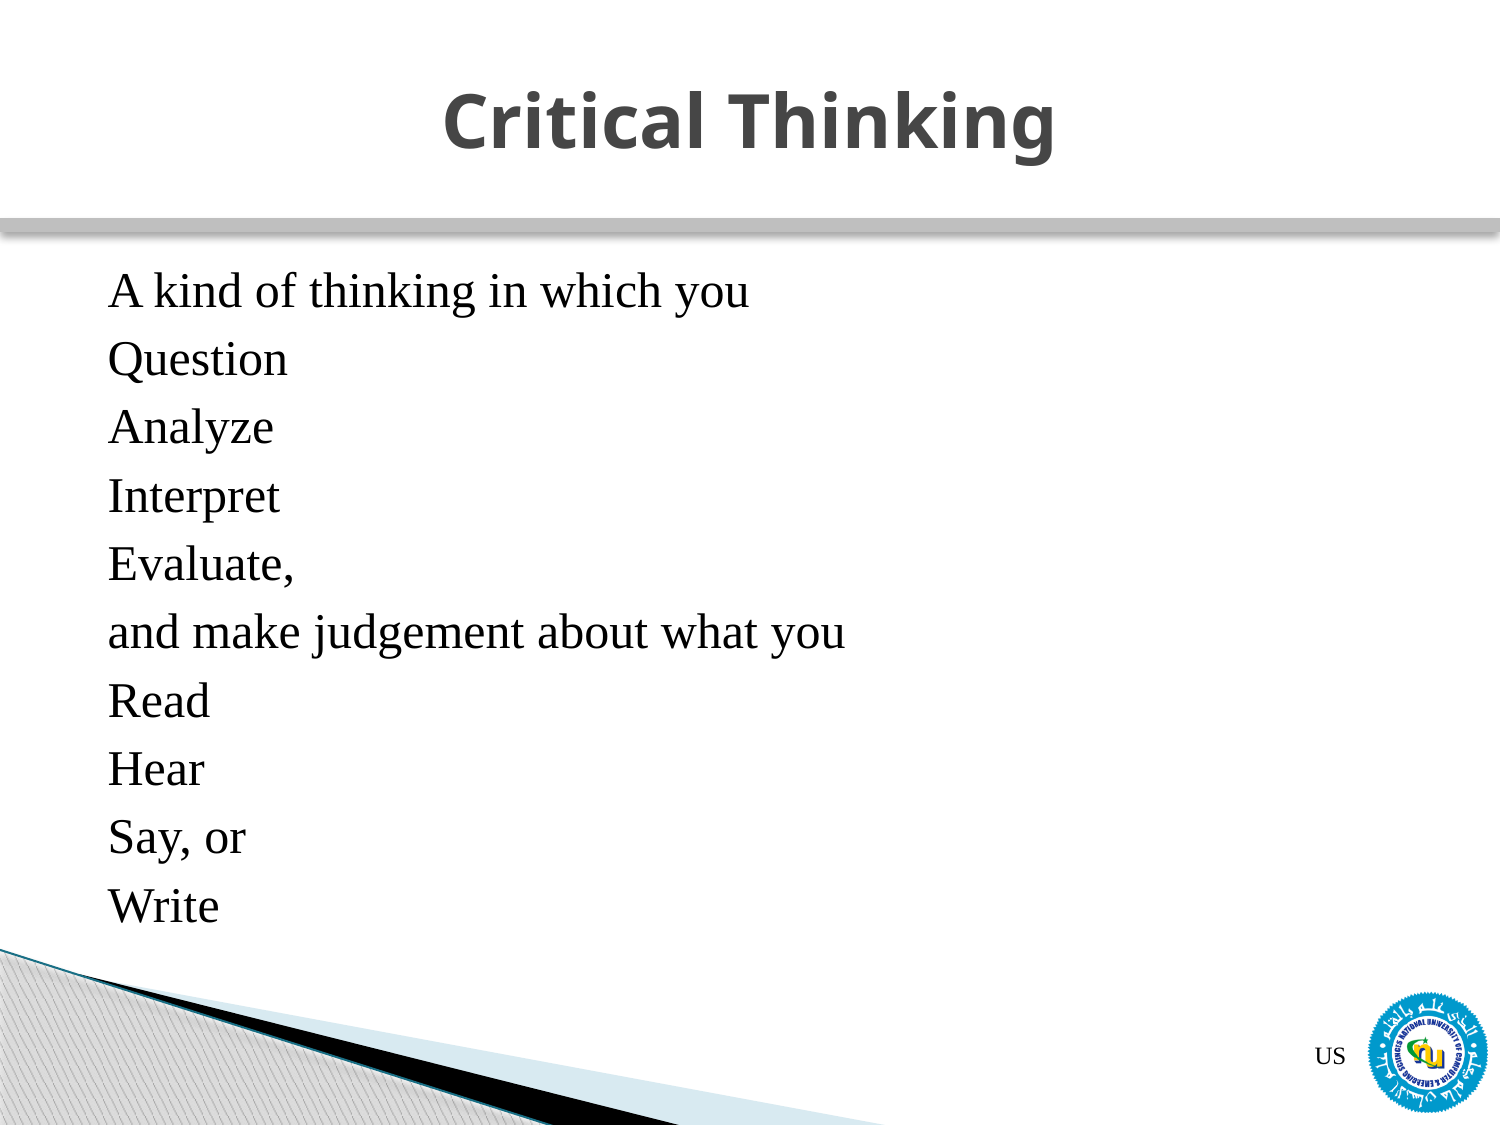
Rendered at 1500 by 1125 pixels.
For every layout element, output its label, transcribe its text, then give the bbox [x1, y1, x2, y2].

picture [1407, 1091, 1423, 1098]
picture [1440, 1066, 1488, 1113]
picture [1468, 1053, 1477, 1073]
picture [1419, 1005, 1435, 1012]
picture [1382, 1054, 1387, 1065]
picture [1425, 991, 1488, 1039]
picture [1367, 993, 1417, 1113]
title Critical Thinking [75, 24, 1425, 213]
picture [1391, 1018, 1402, 1030]
list A kind of thinking in which you Question Analyze Interpret Evaluate, and make judgement about what you Read Hear Say, or Write [75, 249, 1425, 993]
picture [1436, 1007, 1443, 1013]
picture [1392, 1016, 1464, 1089]
picture [1457, 1081, 1463, 1088]
